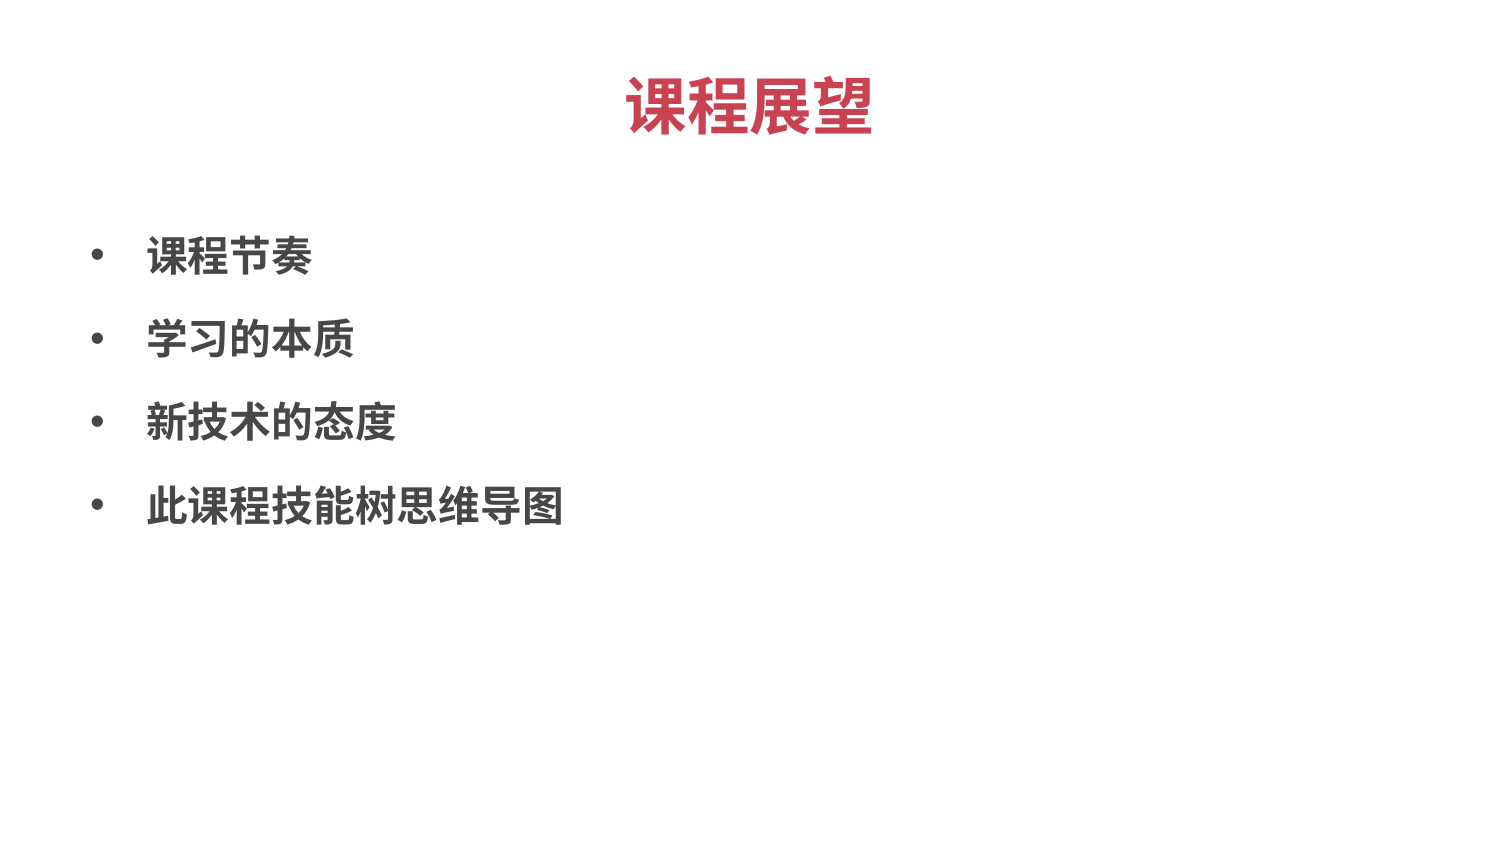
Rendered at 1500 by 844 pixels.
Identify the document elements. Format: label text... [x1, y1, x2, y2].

list 课程节奏 学习的本质 新技术的态度 此课程技能树思维导图 [75, 196, 1425, 754]
title 课程展望 [75, 33, 1425, 175]
